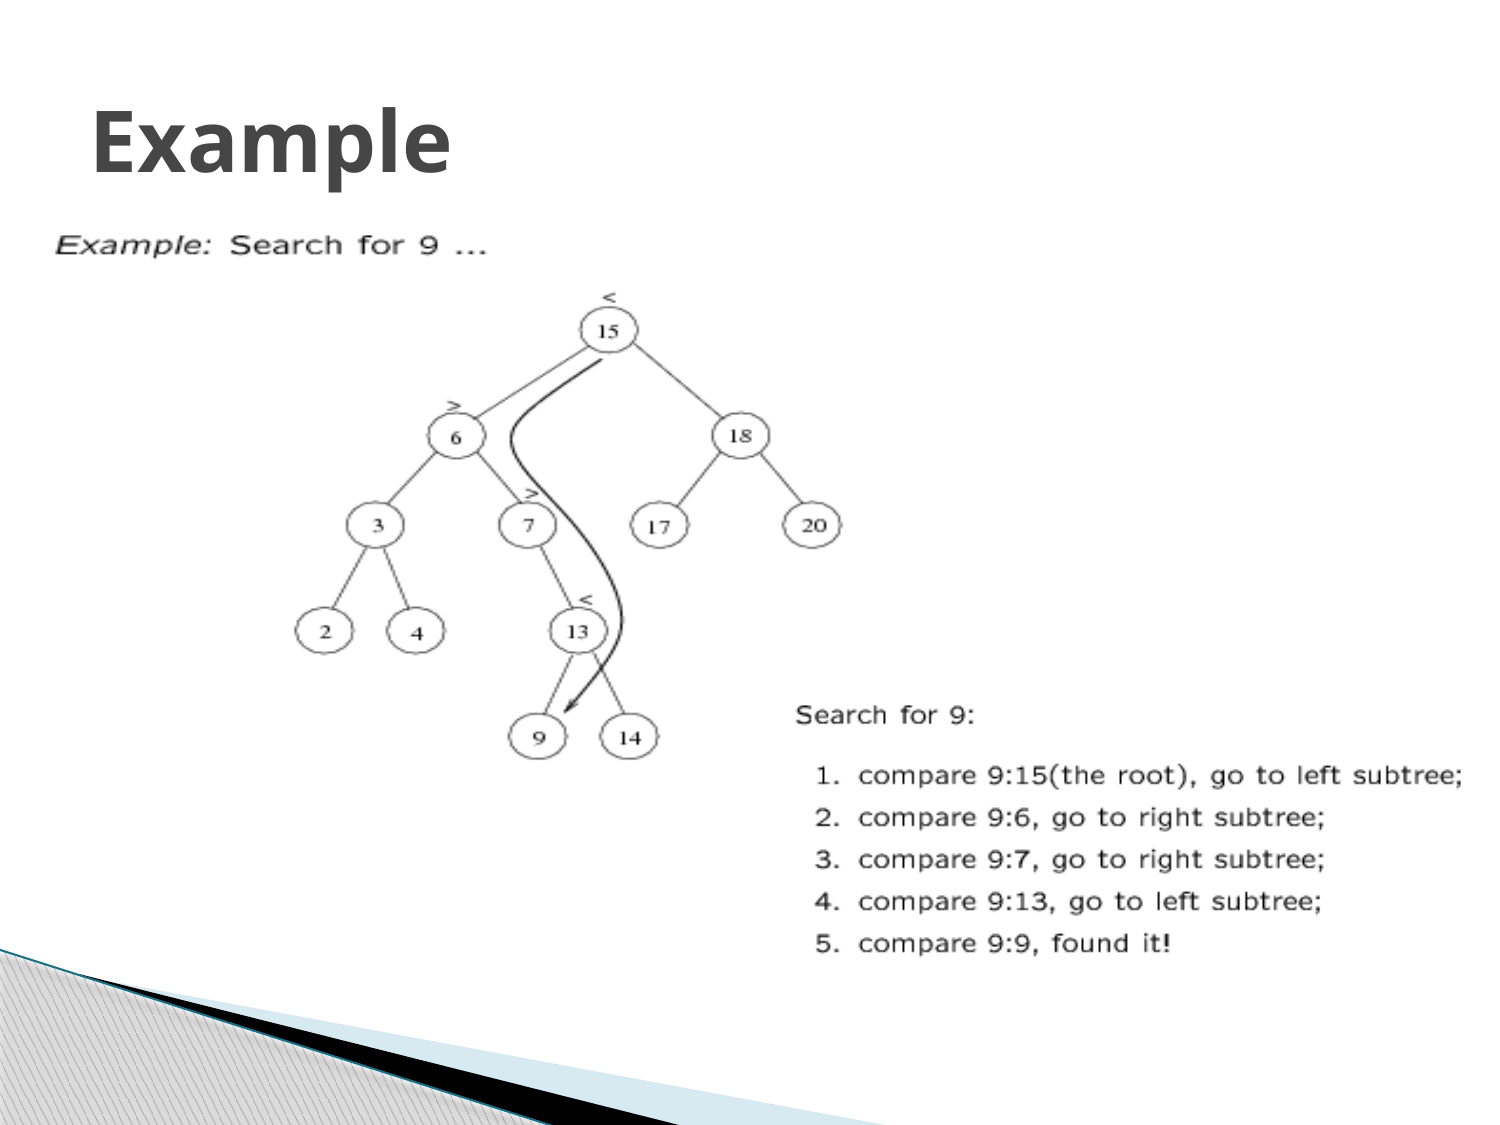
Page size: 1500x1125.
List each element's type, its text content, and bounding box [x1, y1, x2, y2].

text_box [0, 206, 930, 776]
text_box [761, 662, 1500, 978]
title Example [75, 45, 1425, 233]
